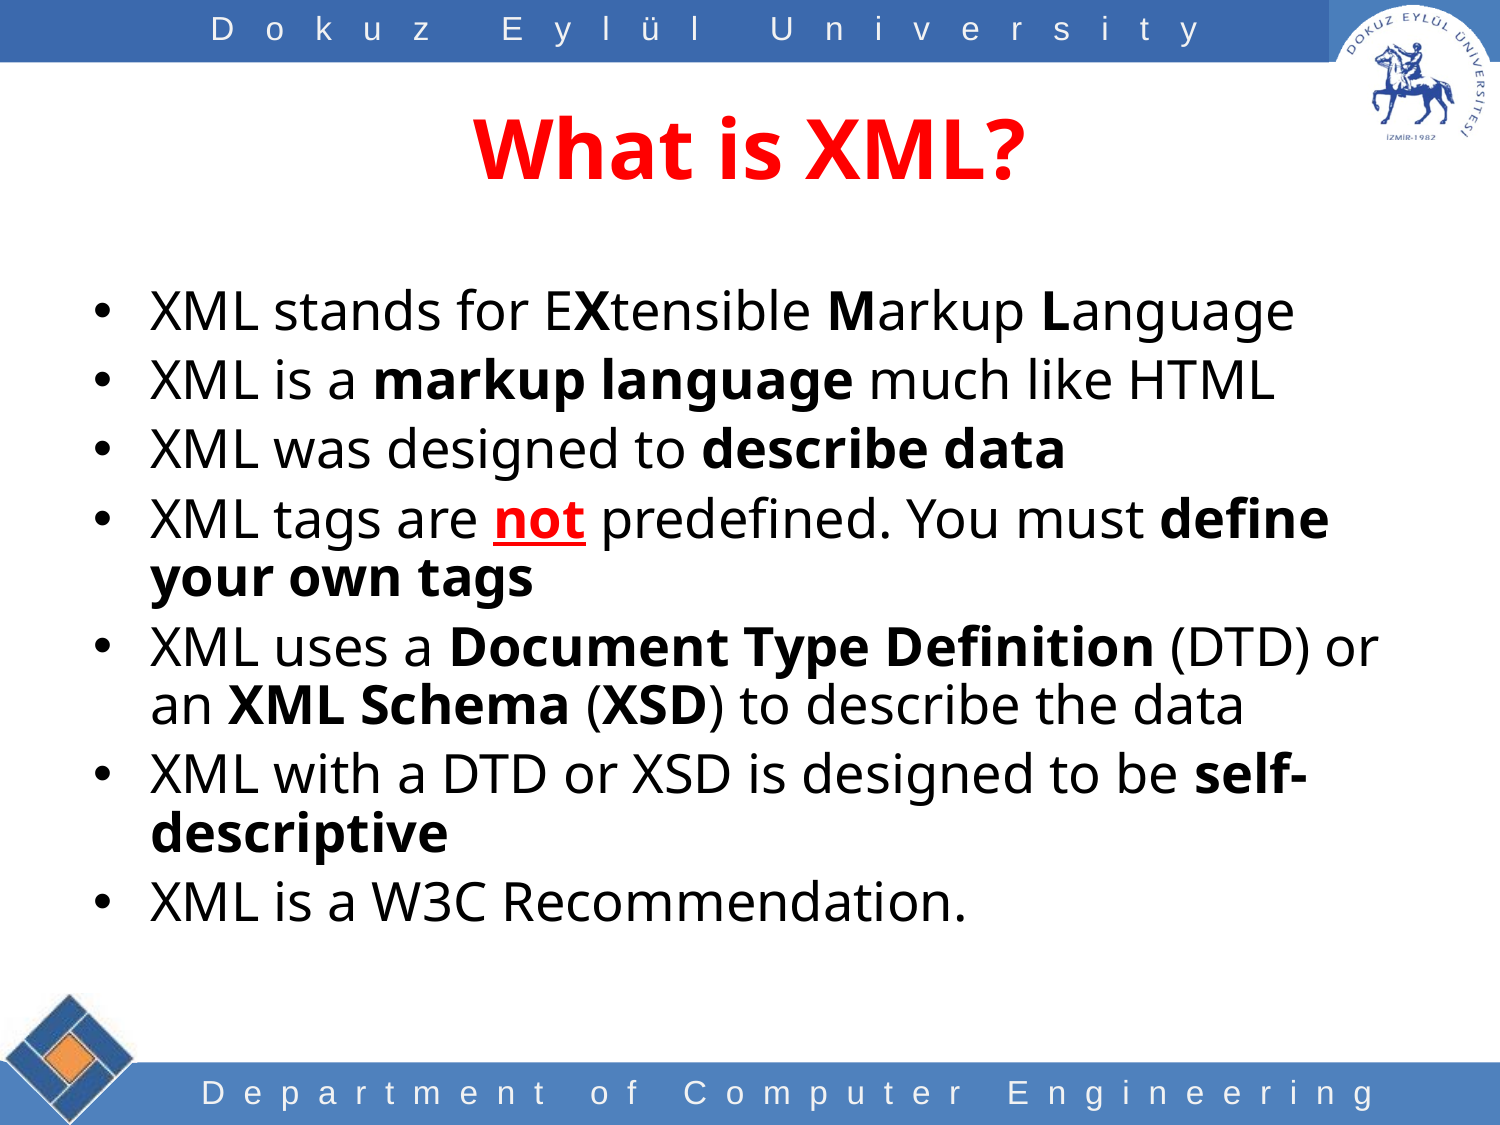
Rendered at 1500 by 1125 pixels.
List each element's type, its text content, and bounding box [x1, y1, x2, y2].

title What is XML? [75, 60, 1425, 233]
picture [0, 993, 138, 1124]
list XML stands for EXtensible Markup Language XML is a markup language much like HTML XML was designed to describe data XML tags are not predefined. You must define your own tags XML uses a Document Type Definition (DTD) or an XML Schema (XSD) to describe the data XML with a DTD or XSD is designed to be self-descriptive XML is a W3C Recommendation. [78, 276, 1429, 1045]
picture [1329, 0, 1500, 149]
